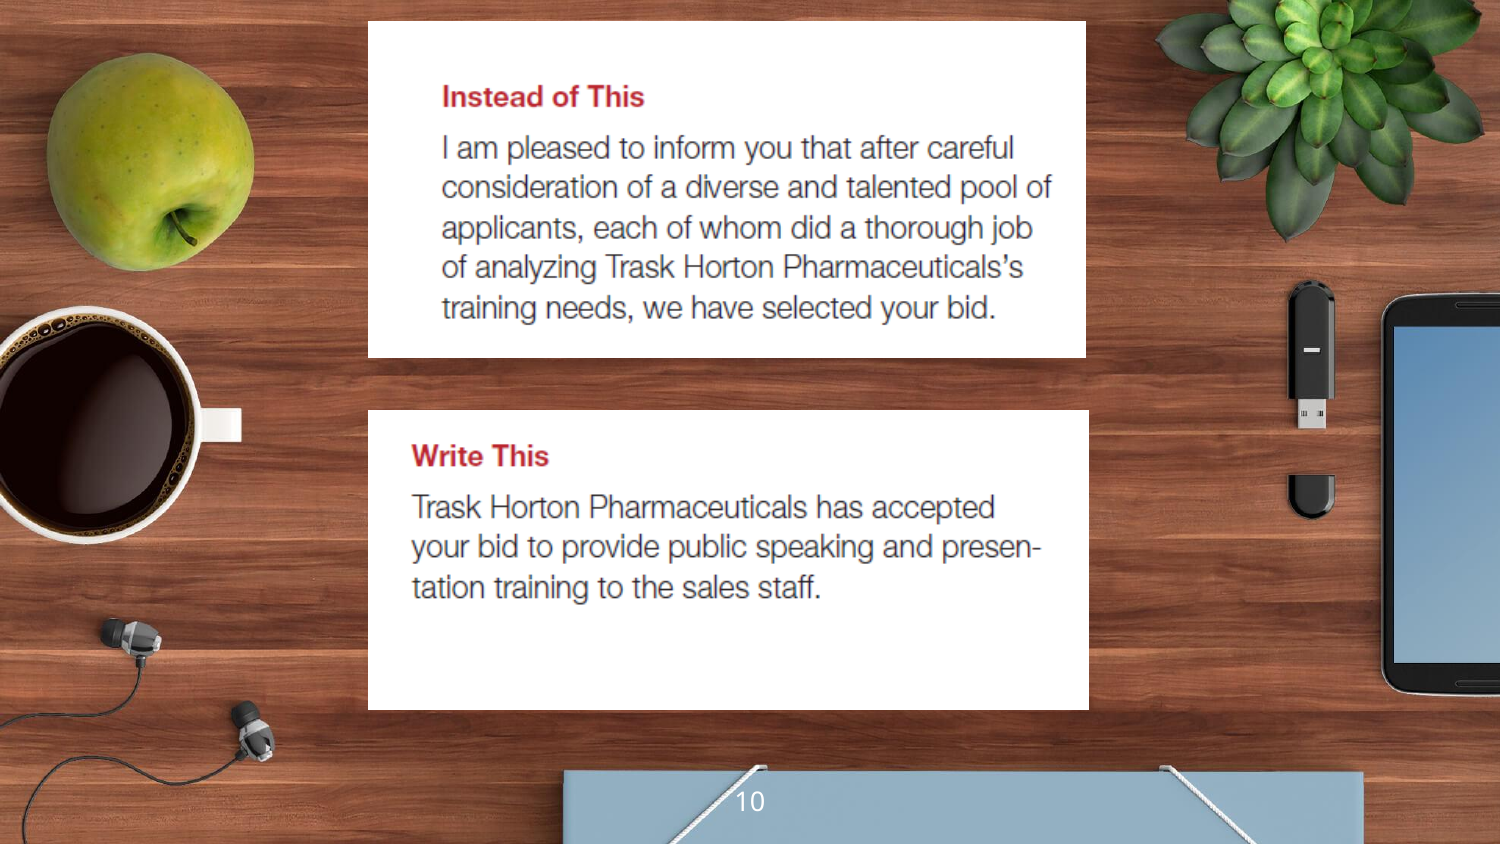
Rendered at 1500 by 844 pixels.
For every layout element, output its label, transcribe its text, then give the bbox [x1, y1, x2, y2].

slide_number 10 [705, 762, 795, 844]
picture [0, 0, 1500, 844]
